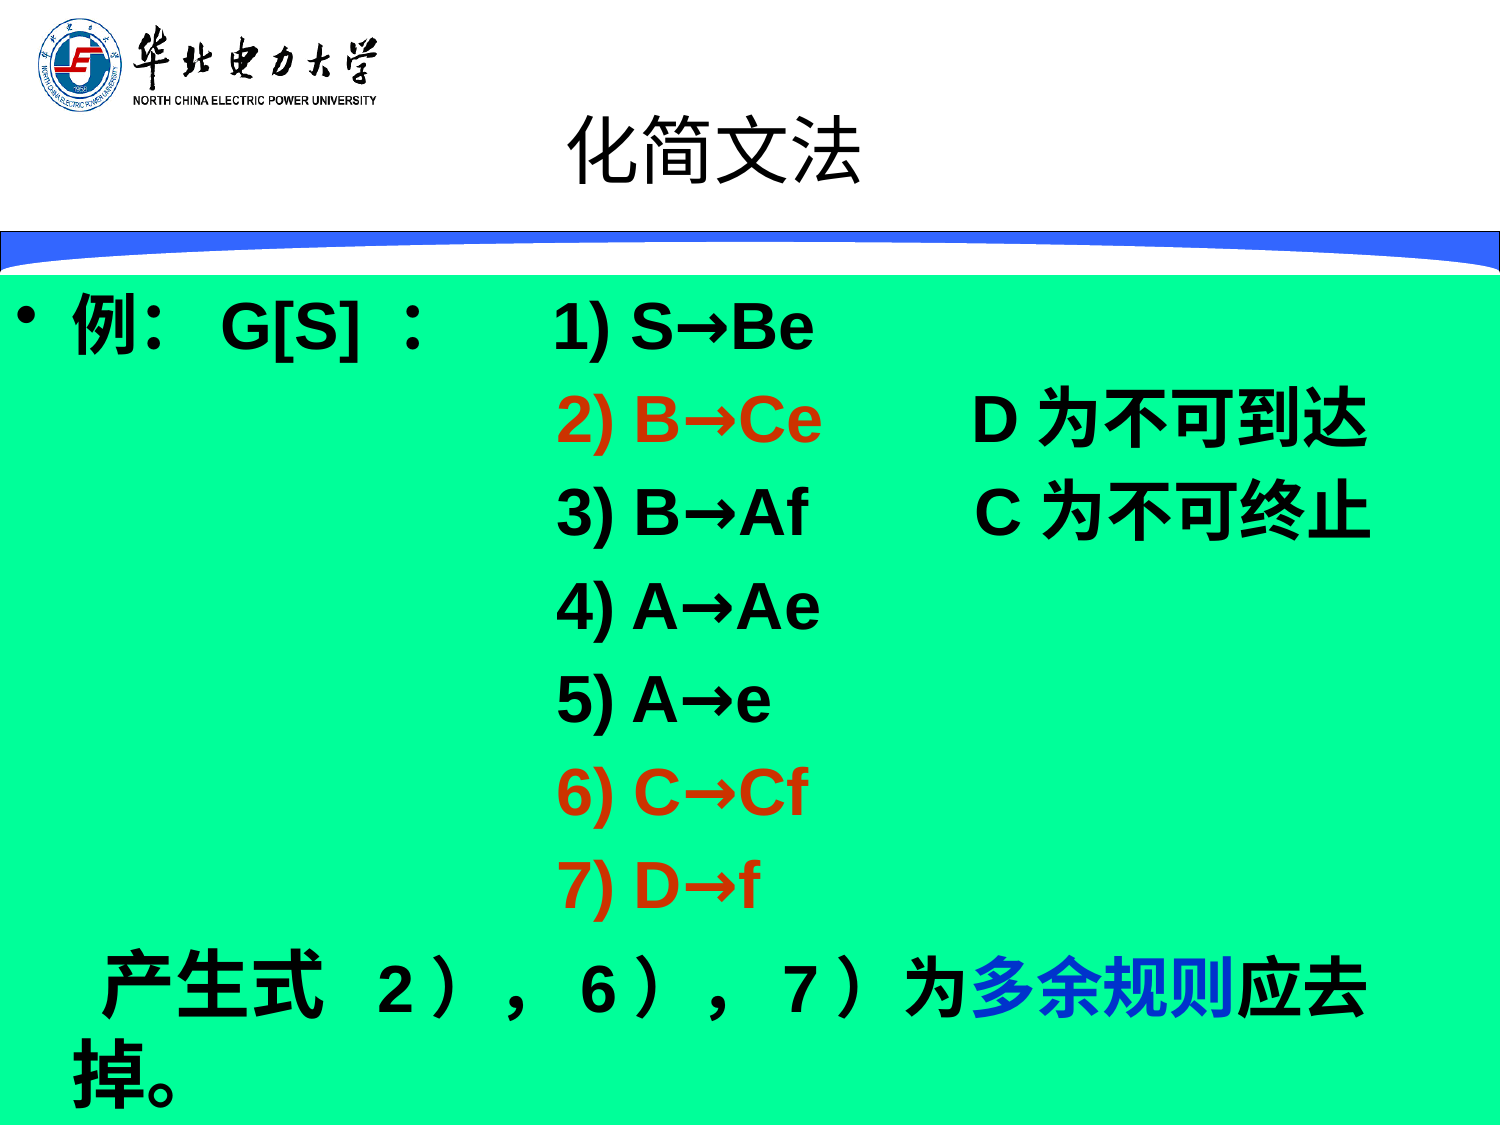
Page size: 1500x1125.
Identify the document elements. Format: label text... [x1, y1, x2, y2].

title 化简文法 [76, 54, 1352, 243]
list 例：G[S] ： 1) S→Be 2) B→Ce D为不可到达 3) B→Af C为不可终止 4) A→Ae 5) A→e 6) C→Cf 7) D→f 产生式 2），6），7）为多余规则应去掉。 [0, 275, 1500, 1125]
picture [0, 0, 414, 126]
